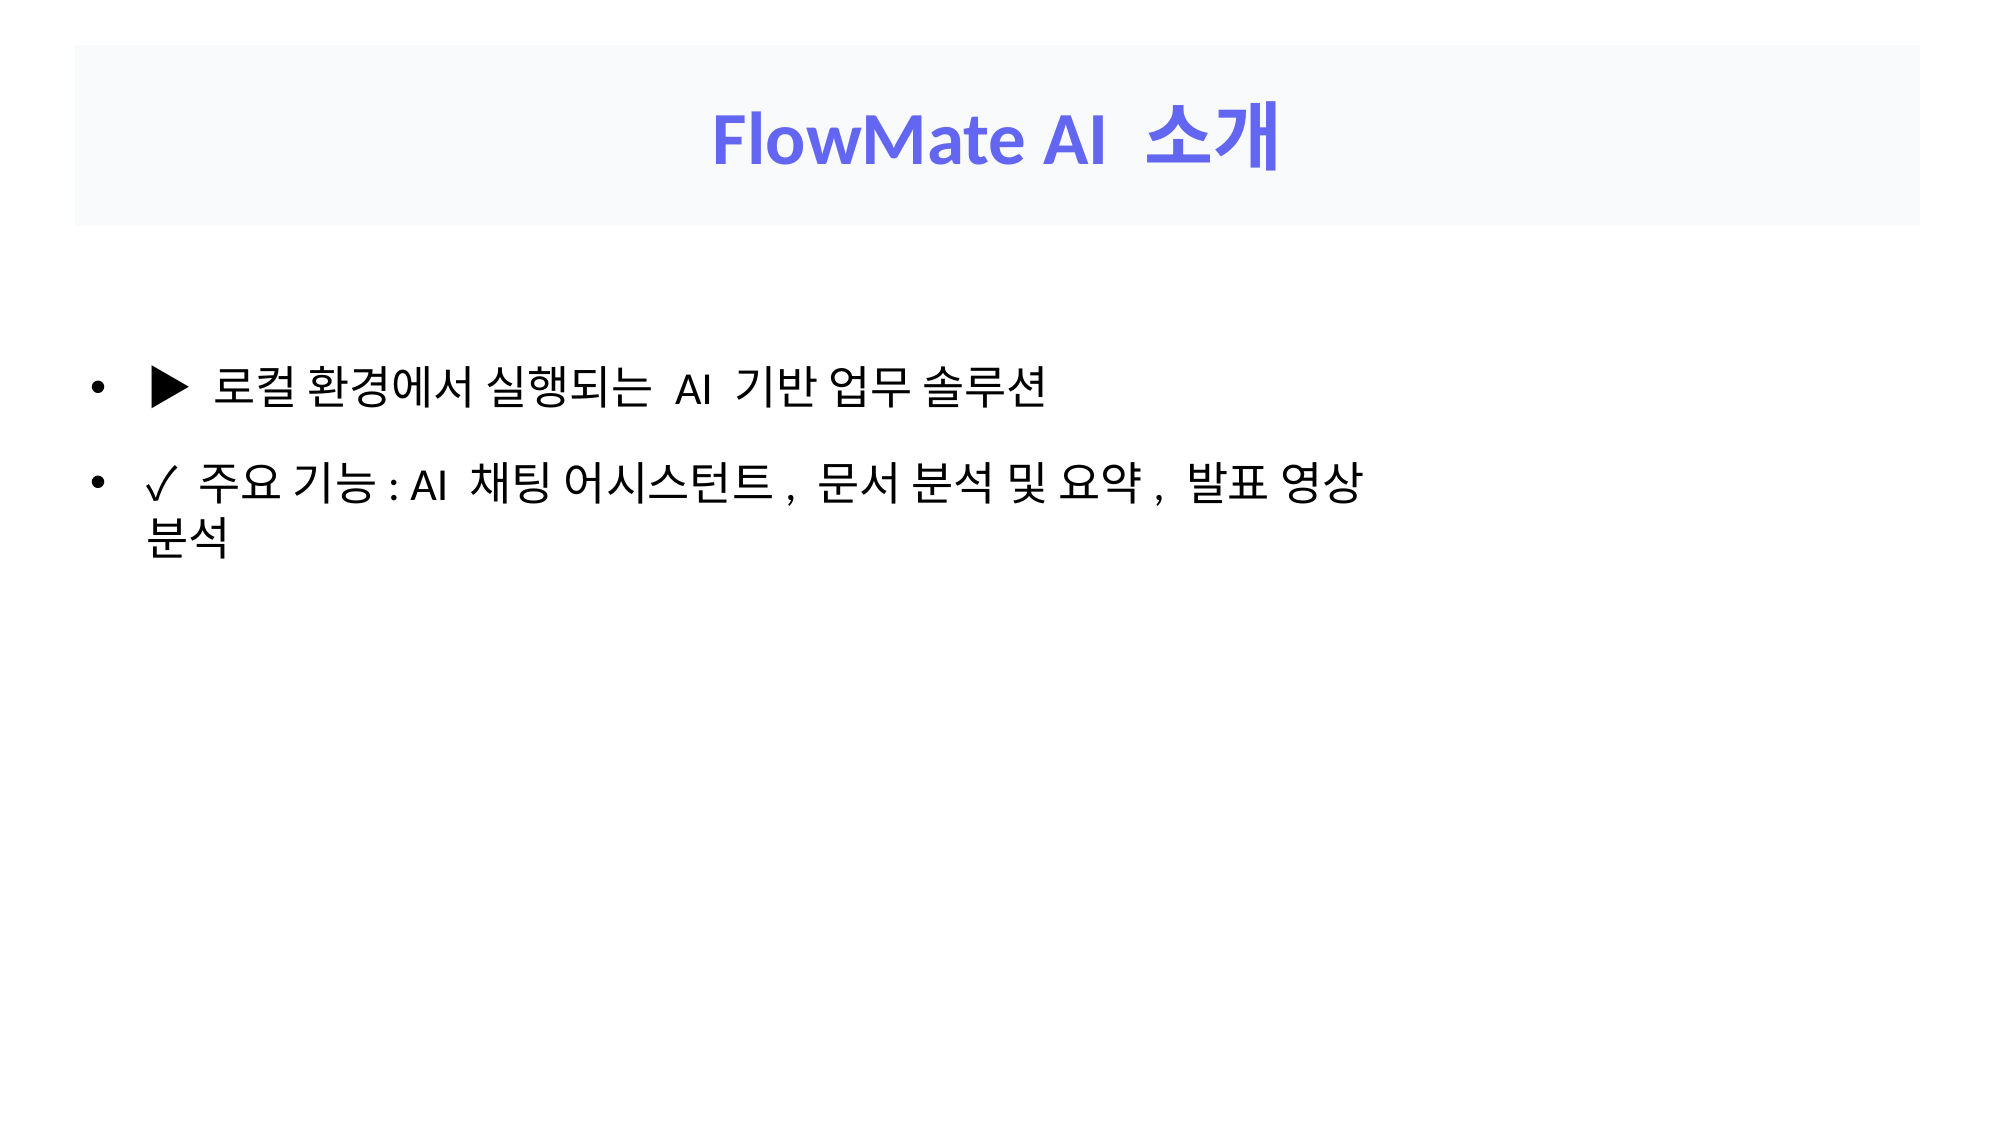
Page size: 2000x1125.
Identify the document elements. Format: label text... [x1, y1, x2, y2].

title FlowMate AI 소개 [75, 45, 1920, 225]
list ▶ 로컬 환경에서 실행되는 AI 기반 업무 솔루션 ✓ 주요 기능: AI 채팅 어시스턴트, 문서 분석 및 요약, 발표 영상 분석 [75, 262, 1425, 1005]
